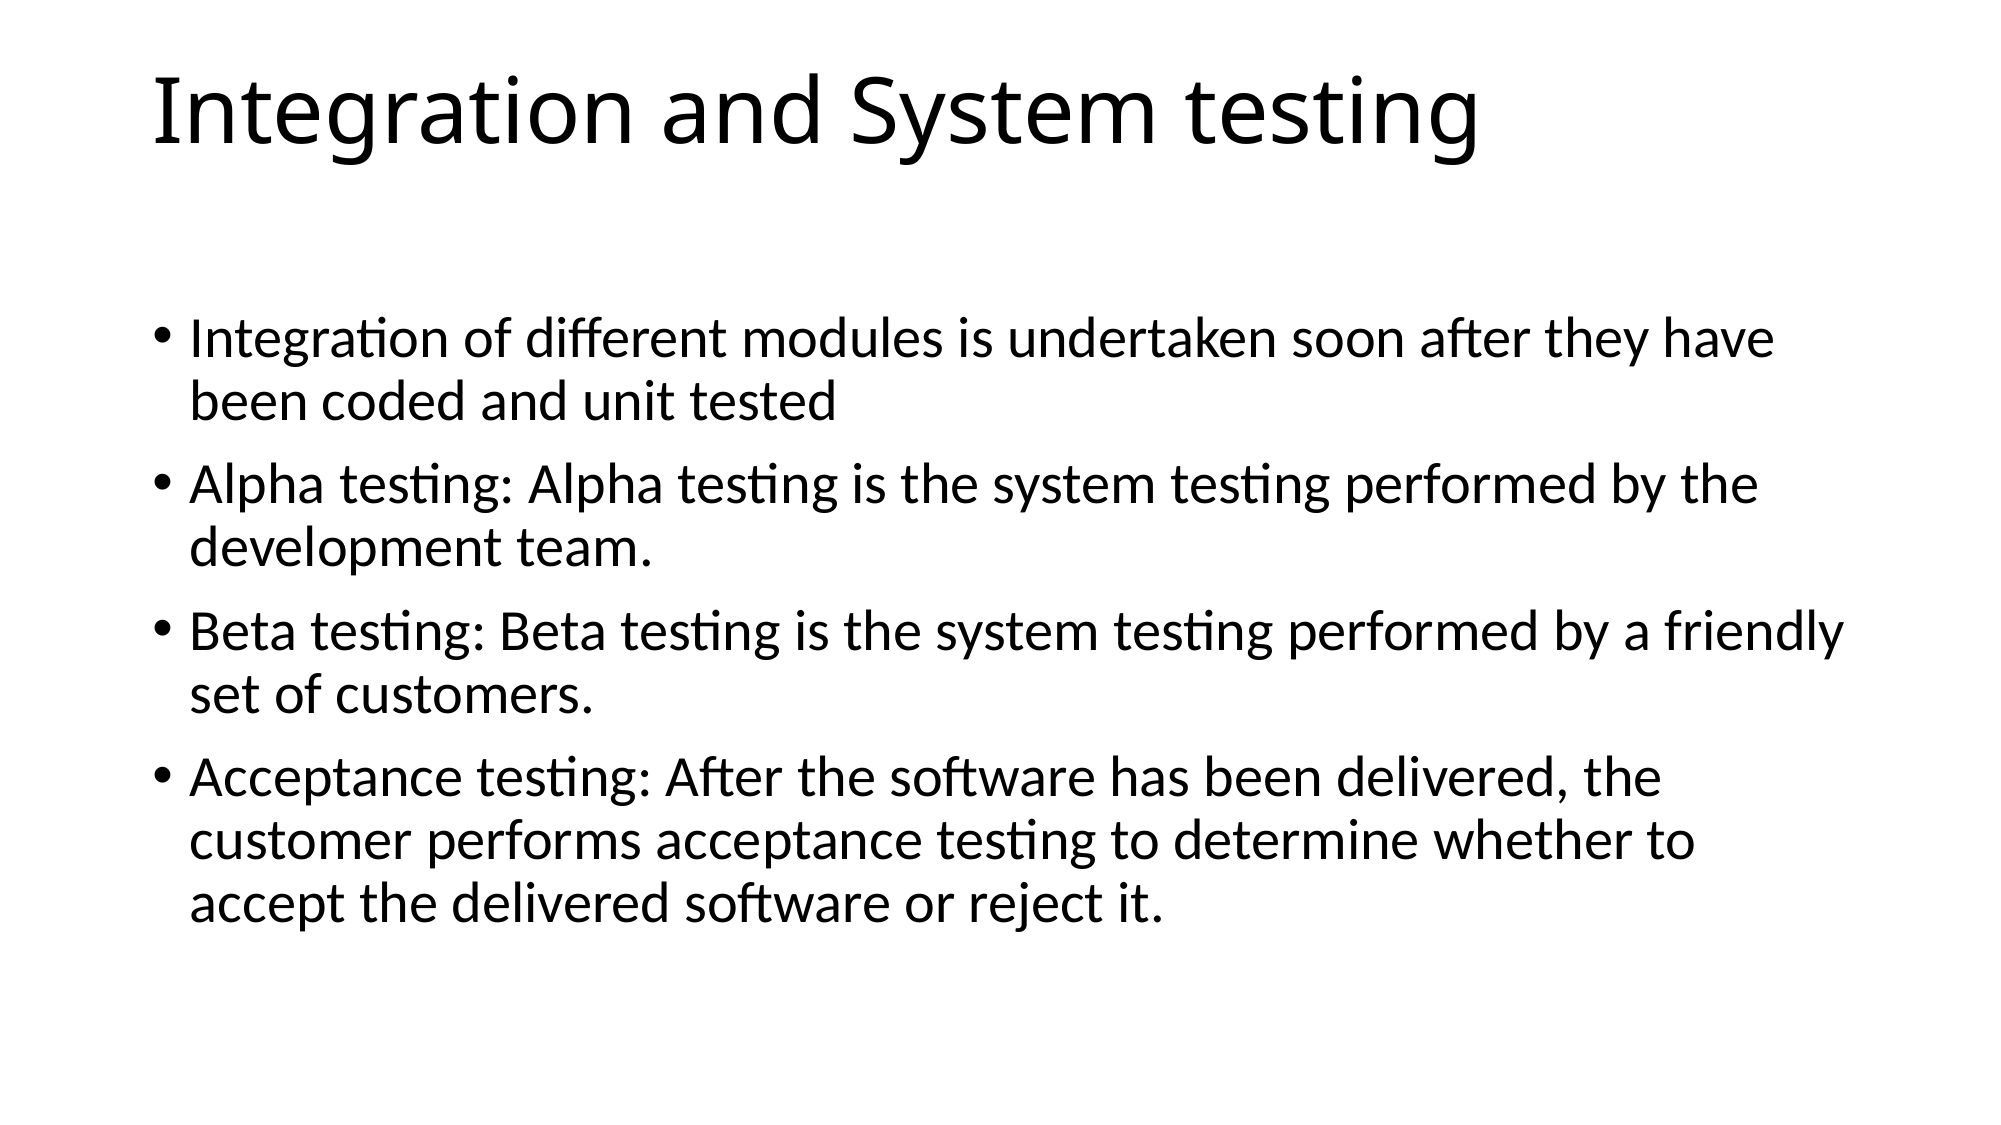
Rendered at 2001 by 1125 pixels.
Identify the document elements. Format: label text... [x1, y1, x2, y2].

title Integration and System testing [137, 59, 1863, 278]
list Integration of different modules is undertaken soon after they have been coded and unit tested Alpha testing: Alpha testing is the system testing performed by the development team. Beta testing: Beta testing is the system testing performed by a friendly set of customers. Acceptance testing: After the software has been delivered, the customer performs acceptance testing to determine whether to accept the delivered software or reject it. [137, 299, 1863, 1014]
